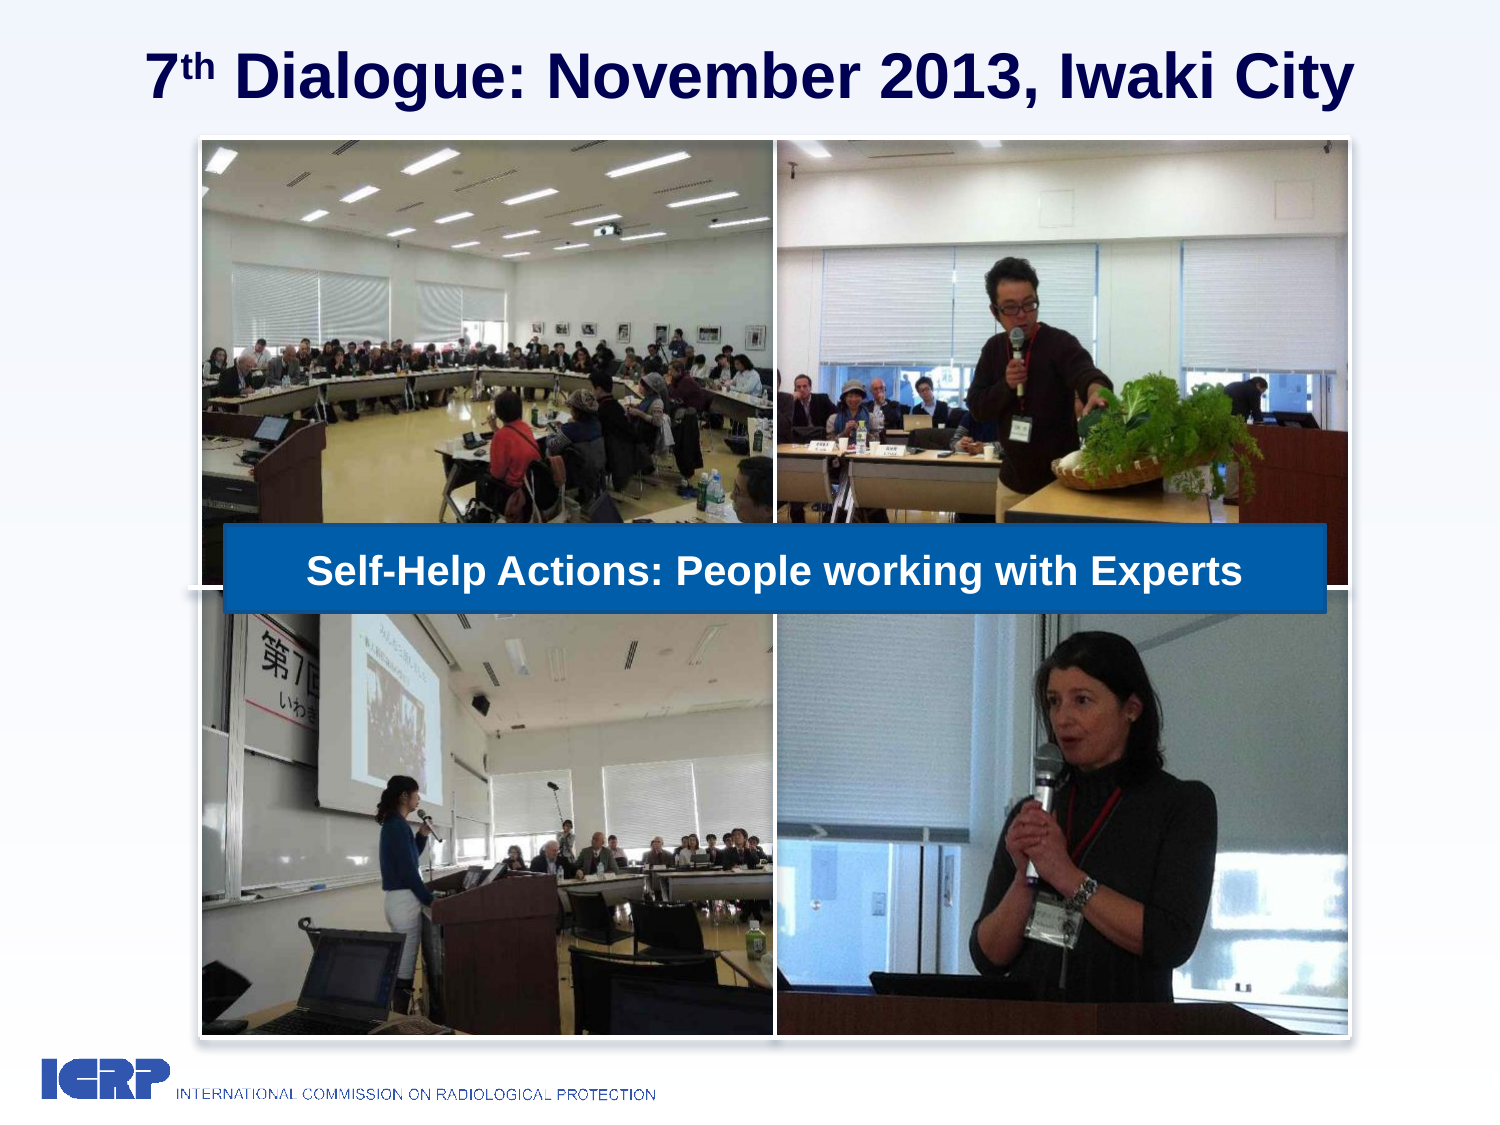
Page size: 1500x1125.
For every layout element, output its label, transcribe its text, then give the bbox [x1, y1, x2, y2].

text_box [780, 148, 1344, 587]
title 7th Dialogue: November 2013, Iwaki City [0, 0, 1500, 138]
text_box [204, 148, 769, 587]
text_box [780, 598, 1344, 1037]
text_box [204, 598, 769, 1037]
picture [37, 1052, 663, 1105]
